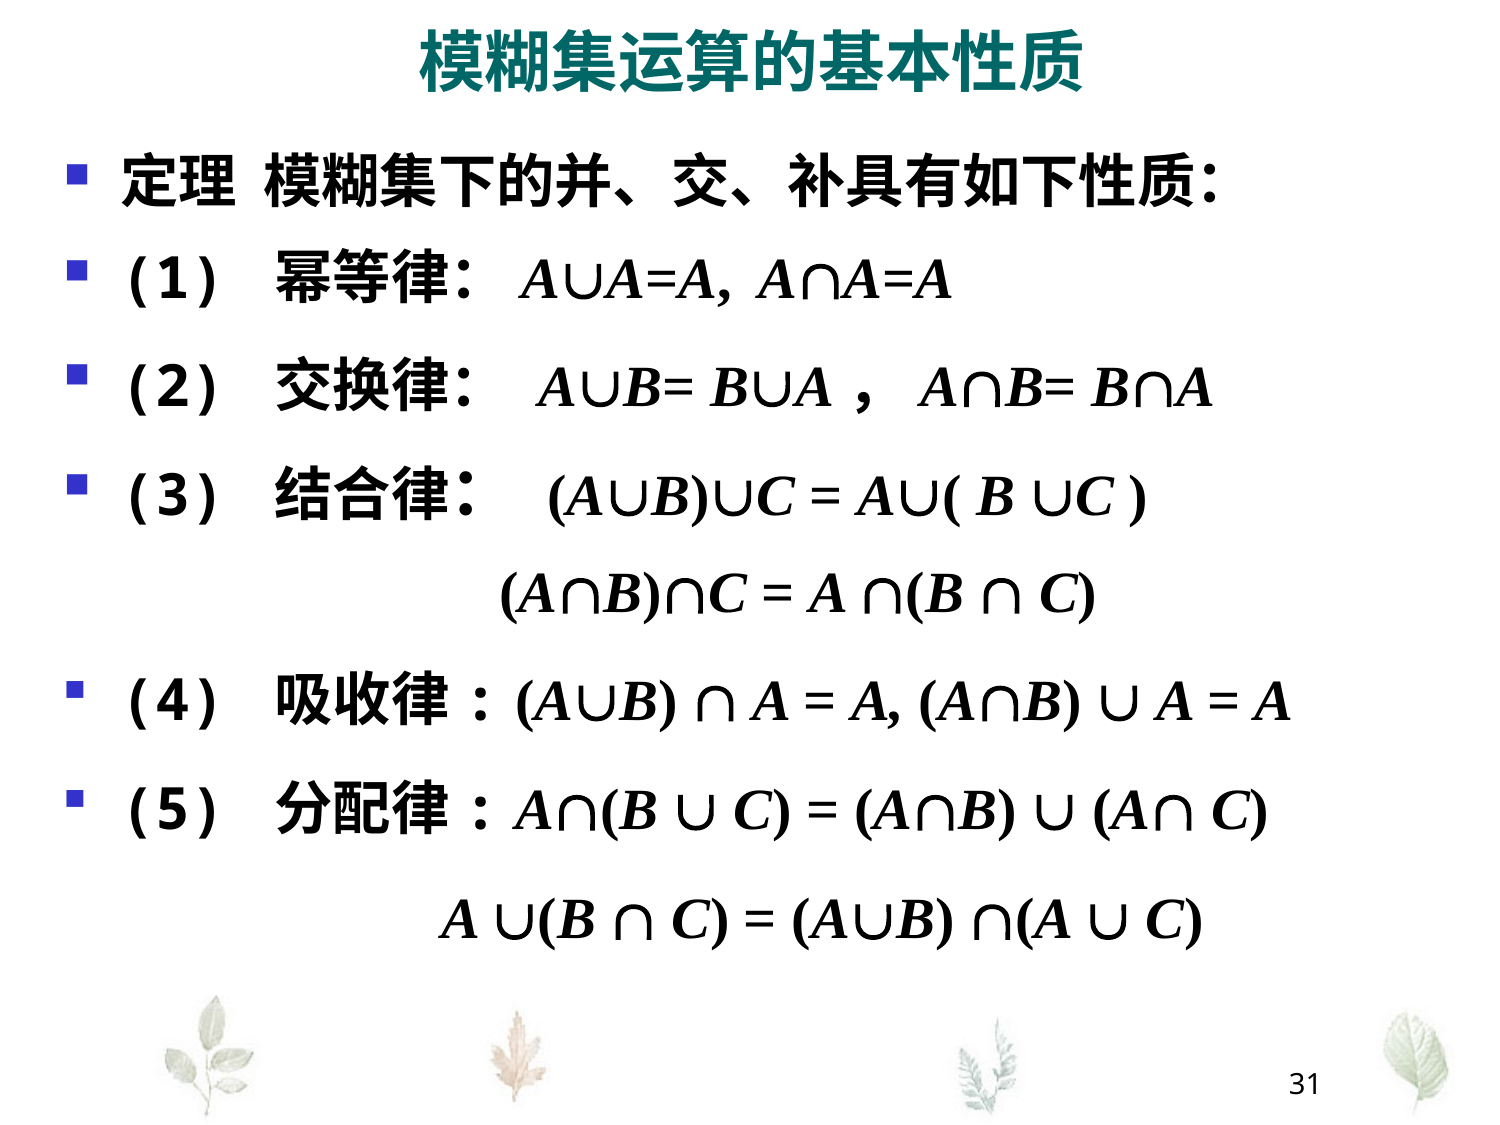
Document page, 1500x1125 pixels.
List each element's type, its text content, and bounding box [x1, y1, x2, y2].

text_box 模糊集运算的基本性质 [76, 31, 1427, 89]
slide_number 31 [1025, 1037, 1338, 1113]
picture [1376, 1002, 1458, 1124]
picture [478, 986, 571, 1121]
text_box 定理 模糊集下的并、交、补具有如下性质： (1) 幂等律：AA=A, AA=A (2) 交换律： AB= BA，AB= BA (3) 结合律： (AB)C = A( B C ) (AB)C = A (B  C) (4) 吸收律: (AB)  A = A, (AB)  A = A (5) 分配律: A(B  C) = (AB)  (A C) A (B  C) = (AB) (A  C) [49, 123, 1451, 904]
picture [939, 1016, 1038, 1124]
picture [156, 995, 263, 1124]
